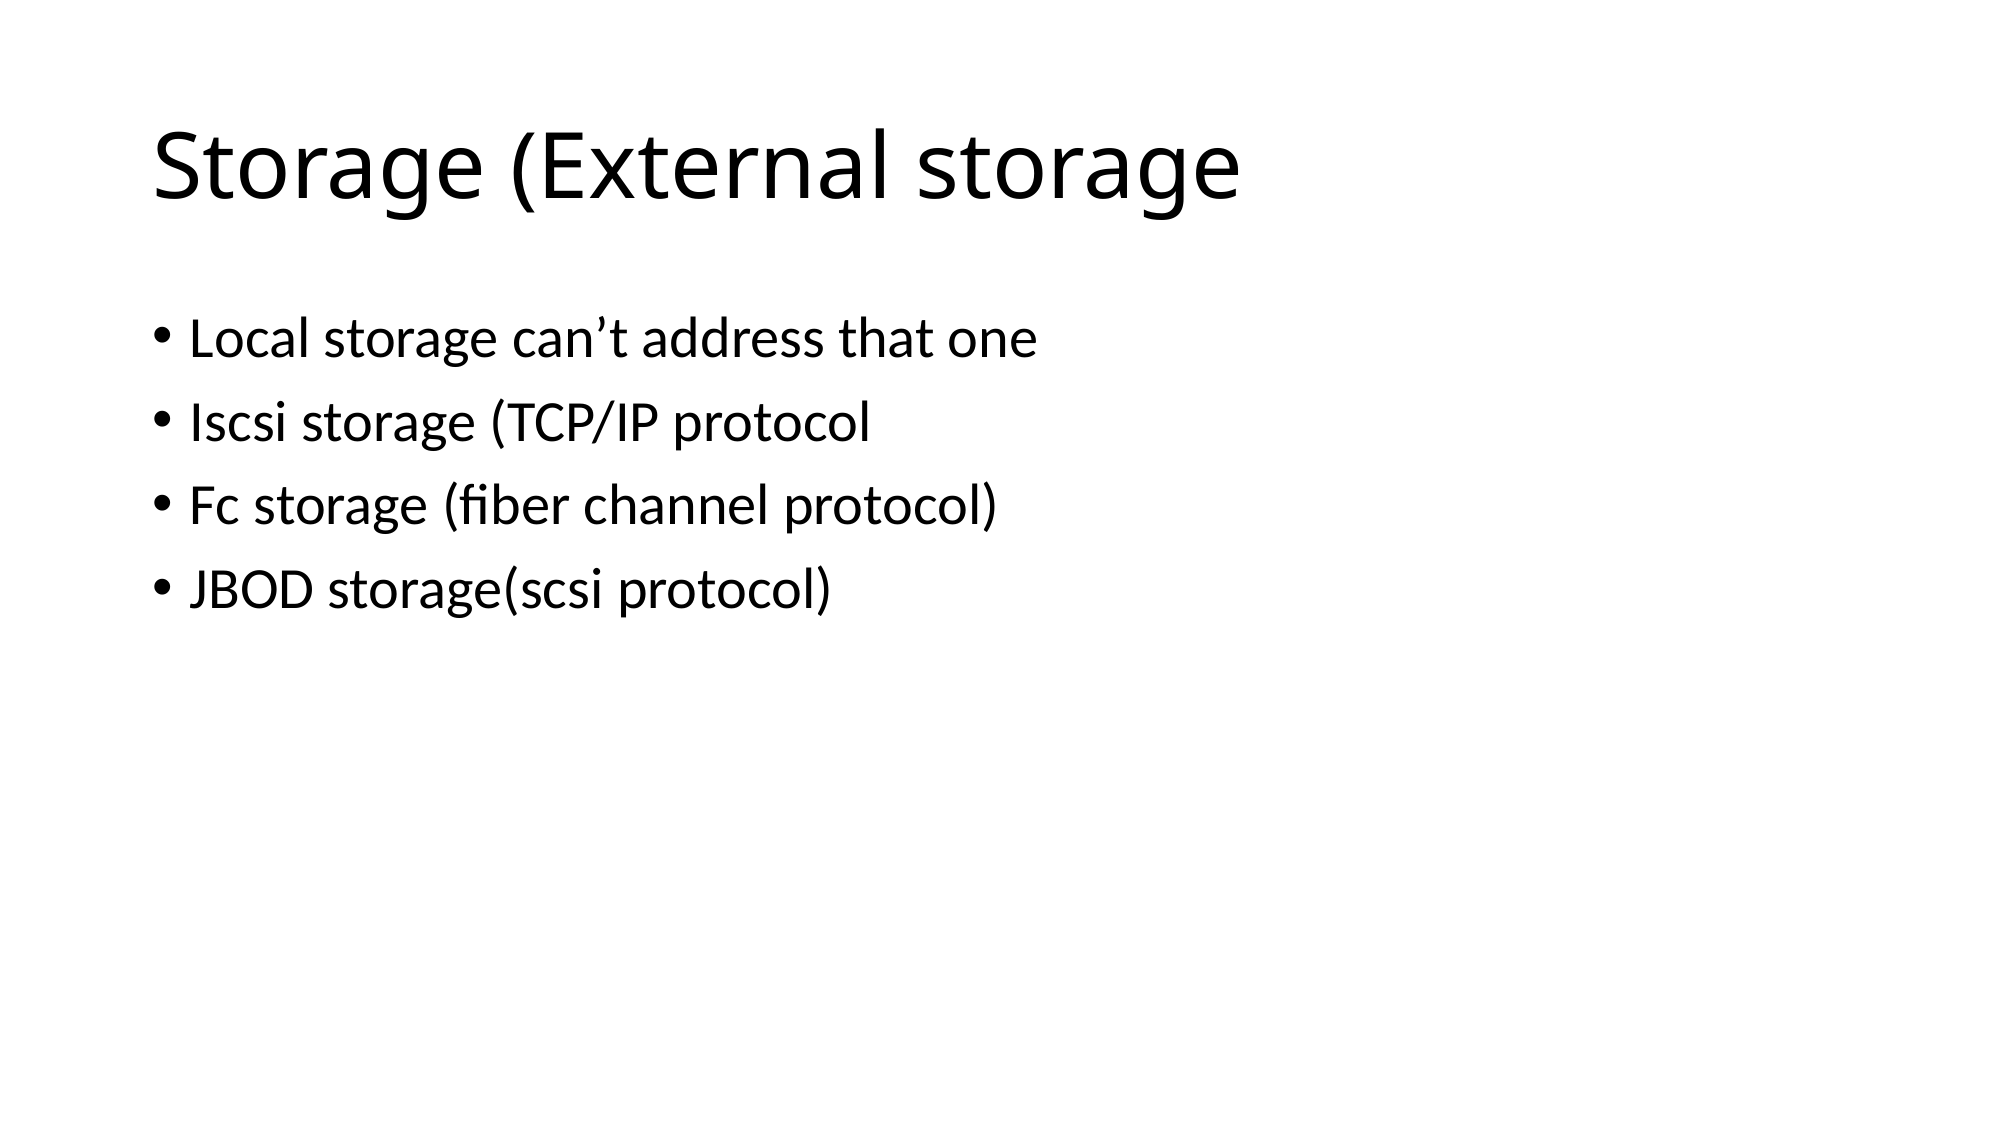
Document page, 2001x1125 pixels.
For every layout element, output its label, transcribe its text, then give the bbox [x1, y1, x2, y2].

list Local storage can’t address that one Iscsi storage (TCP/IP protocol Fc storage (fiber channel protocol) JBOD storage(scsi protocol) [137, 299, 1863, 1014]
title Storage (External storage [137, 59, 1863, 278]
